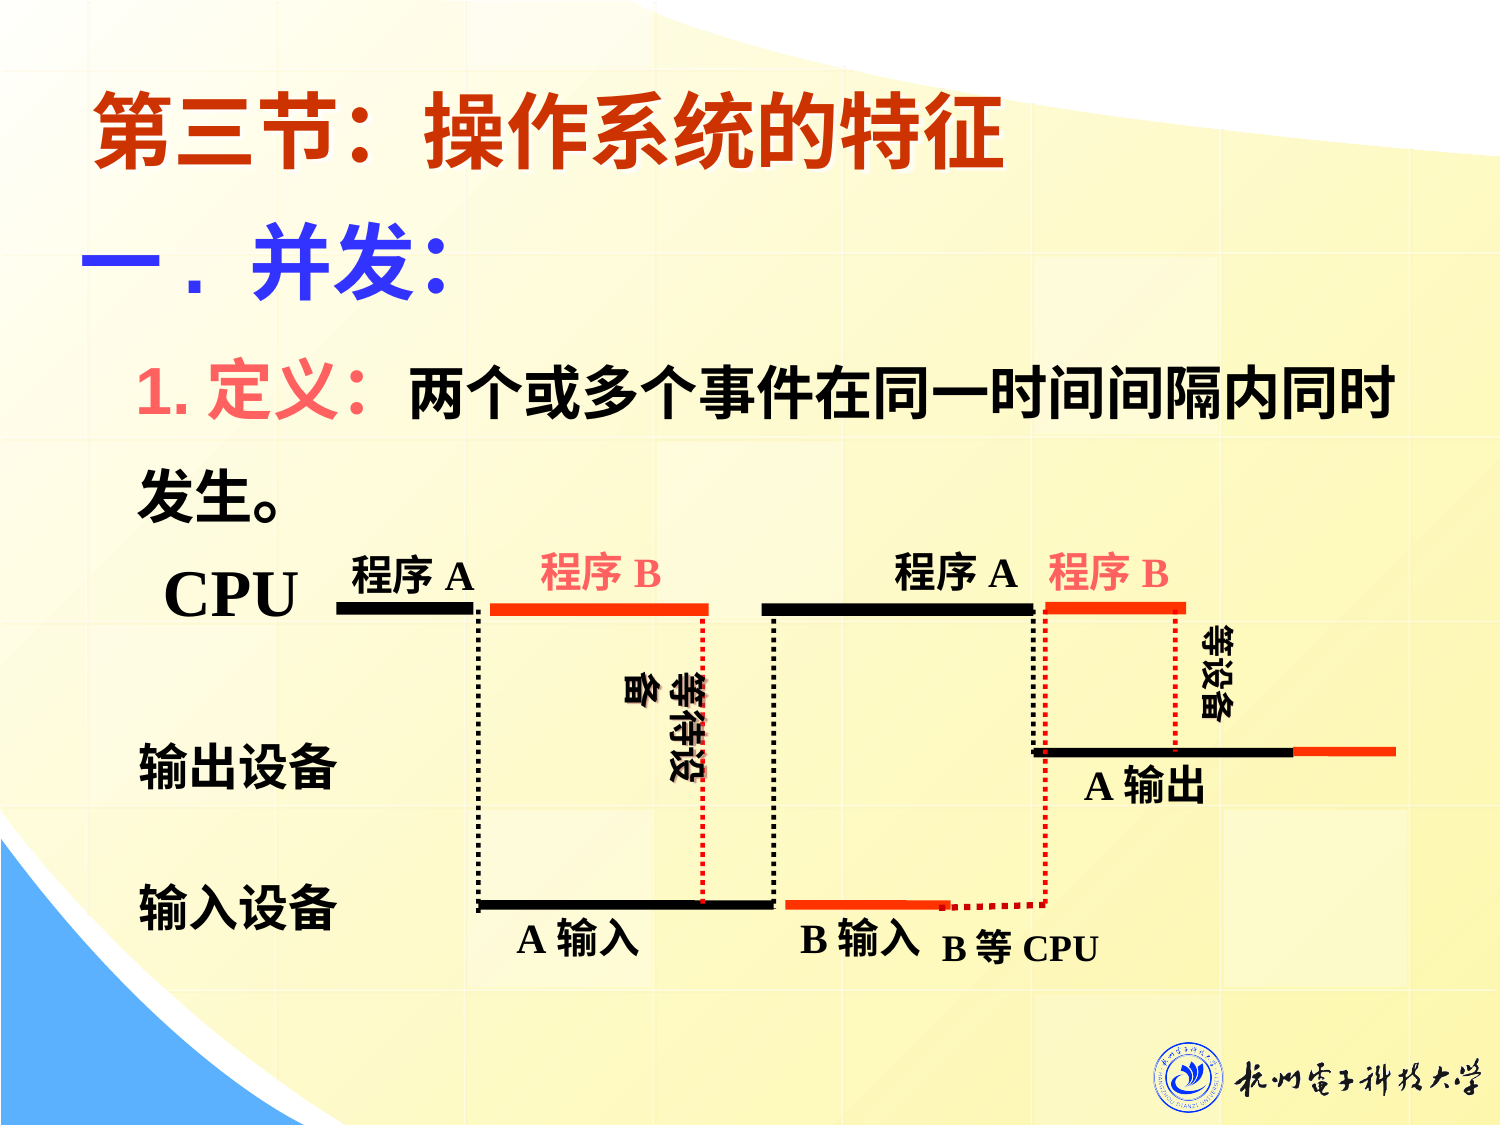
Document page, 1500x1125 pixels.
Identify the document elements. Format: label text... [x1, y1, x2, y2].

picture [1153, 1042, 1224, 1113]
title 第三节：操作系统的特征 [74, 53, 1426, 206]
list 一. 并发： 1.定义：两个或多个事件在同一时间间隔内同时发生。 [64, 172, 1416, 552]
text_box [123, 538, 1397, 988]
picture [1234, 1058, 1481, 1097]
